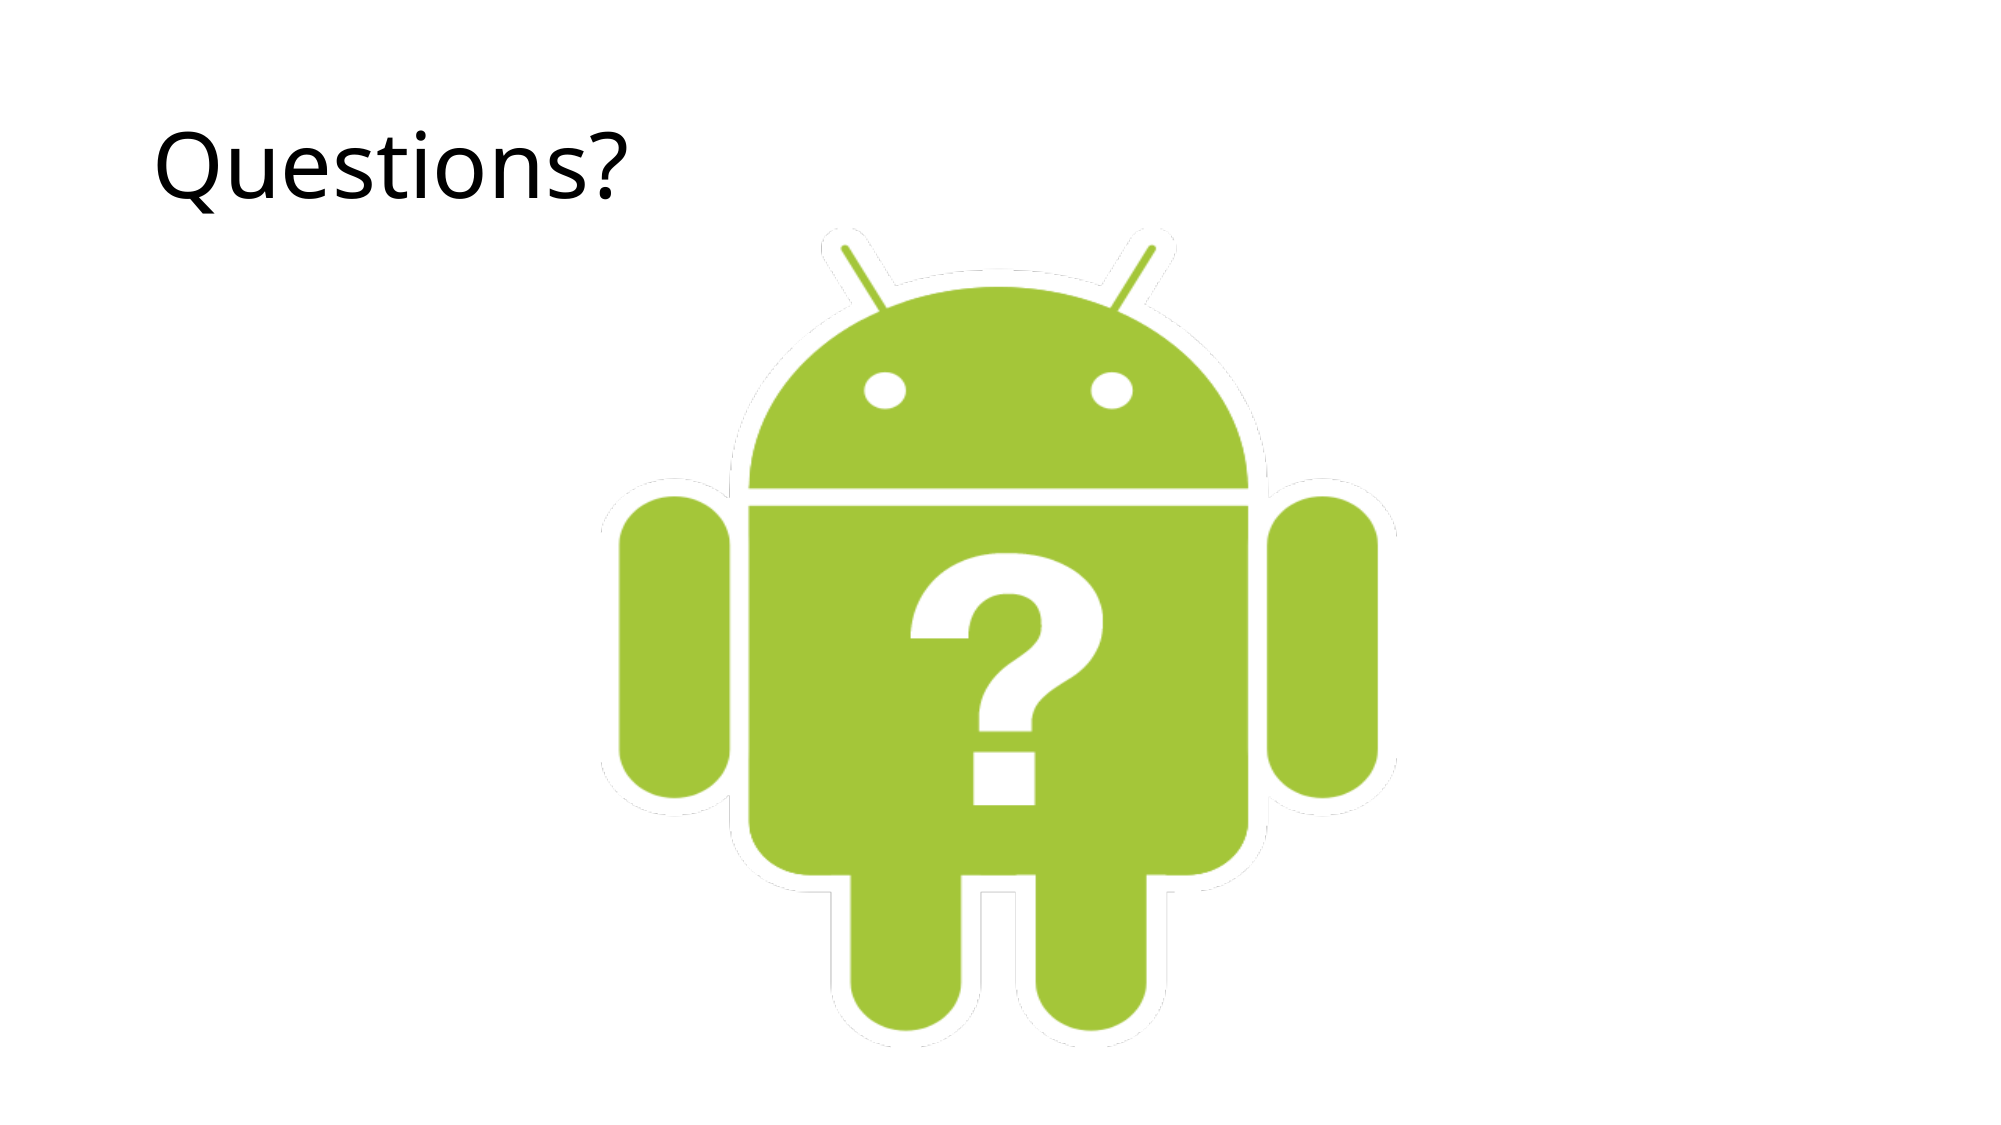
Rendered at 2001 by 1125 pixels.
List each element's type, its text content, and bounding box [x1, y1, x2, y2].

title Questions? [137, 59, 1863, 278]
picture [599, 225, 1400, 1048]
